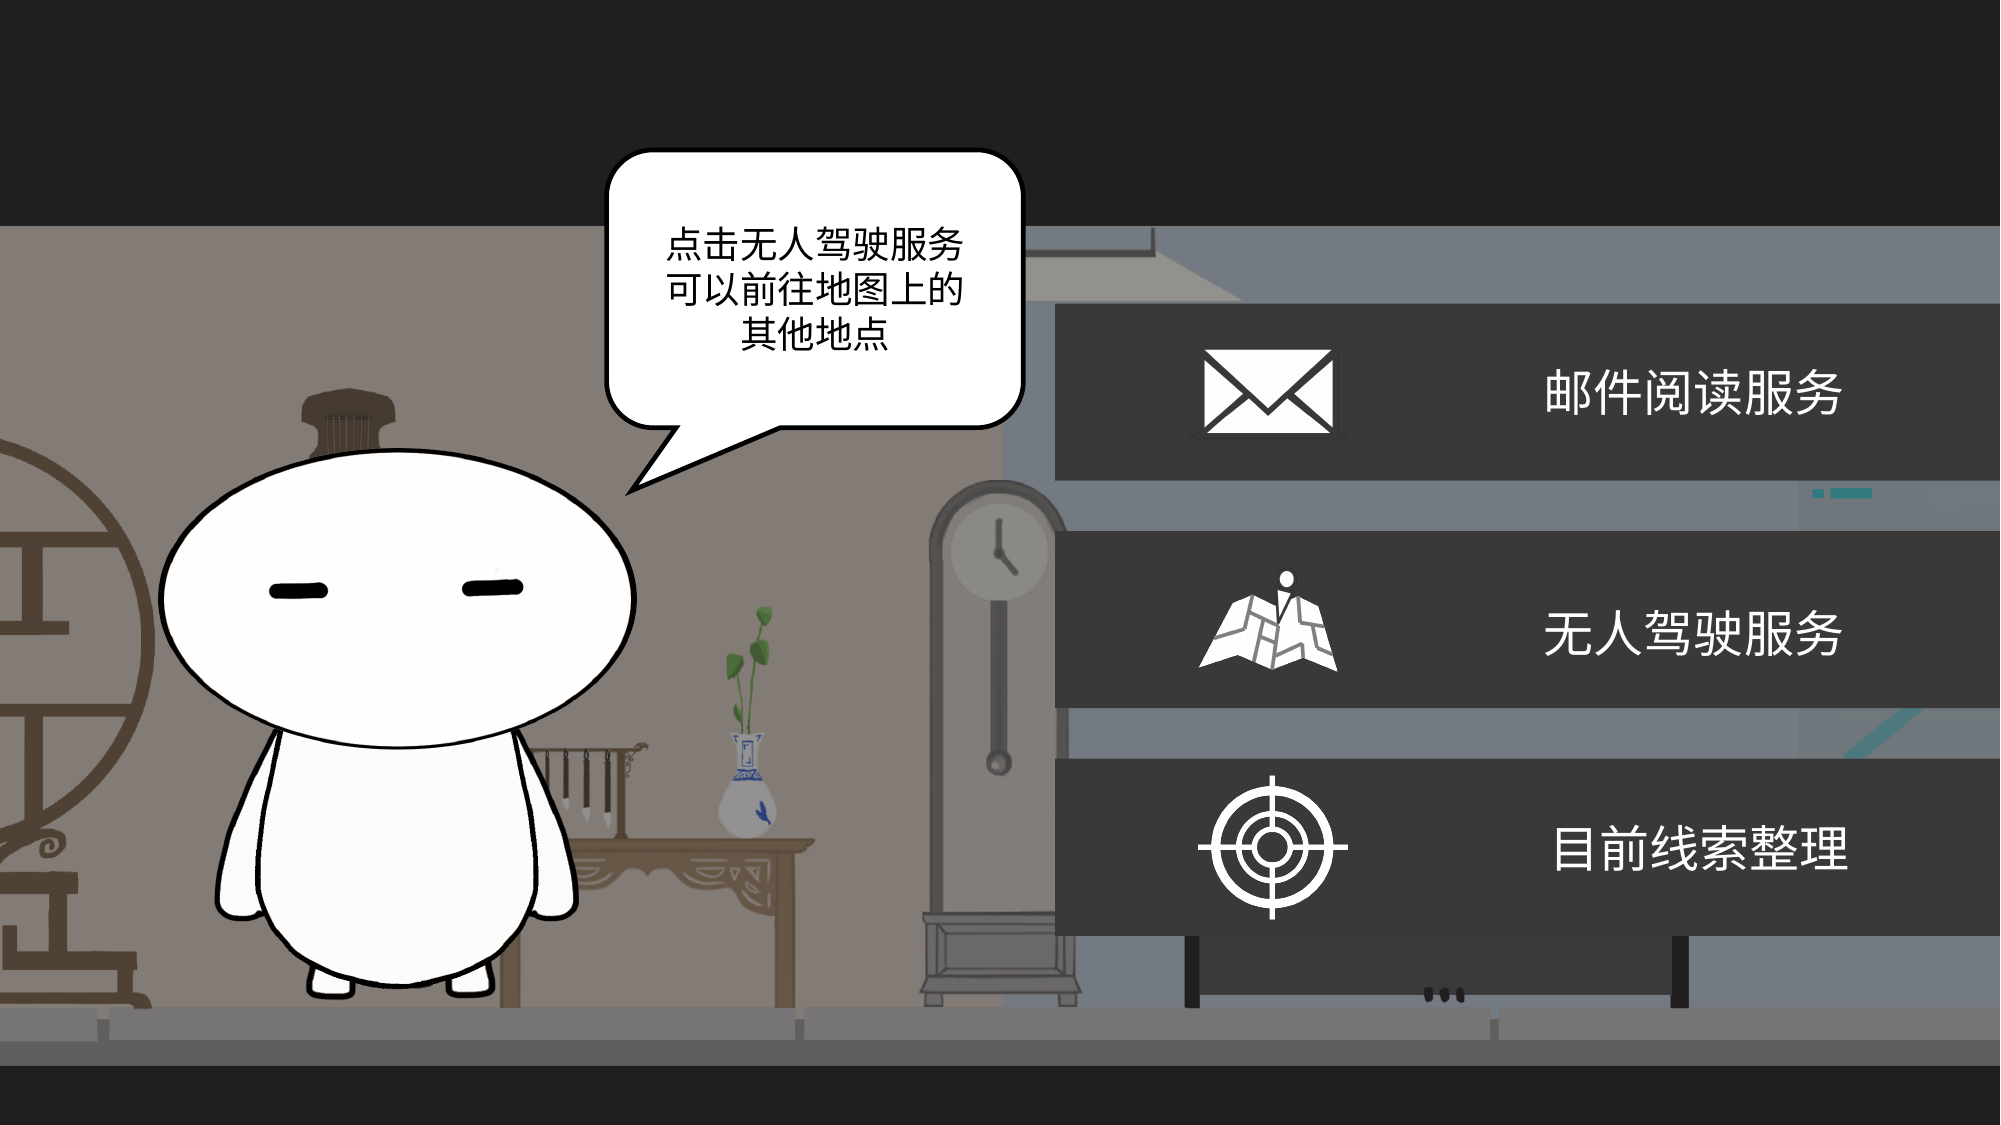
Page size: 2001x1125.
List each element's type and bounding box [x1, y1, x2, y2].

text_box [1055, 758, 2000, 936]
text_box [1055, 531, 2000, 709]
picture [0, 0, 2000, 1125]
text_box [1055, 303, 2000, 481]
